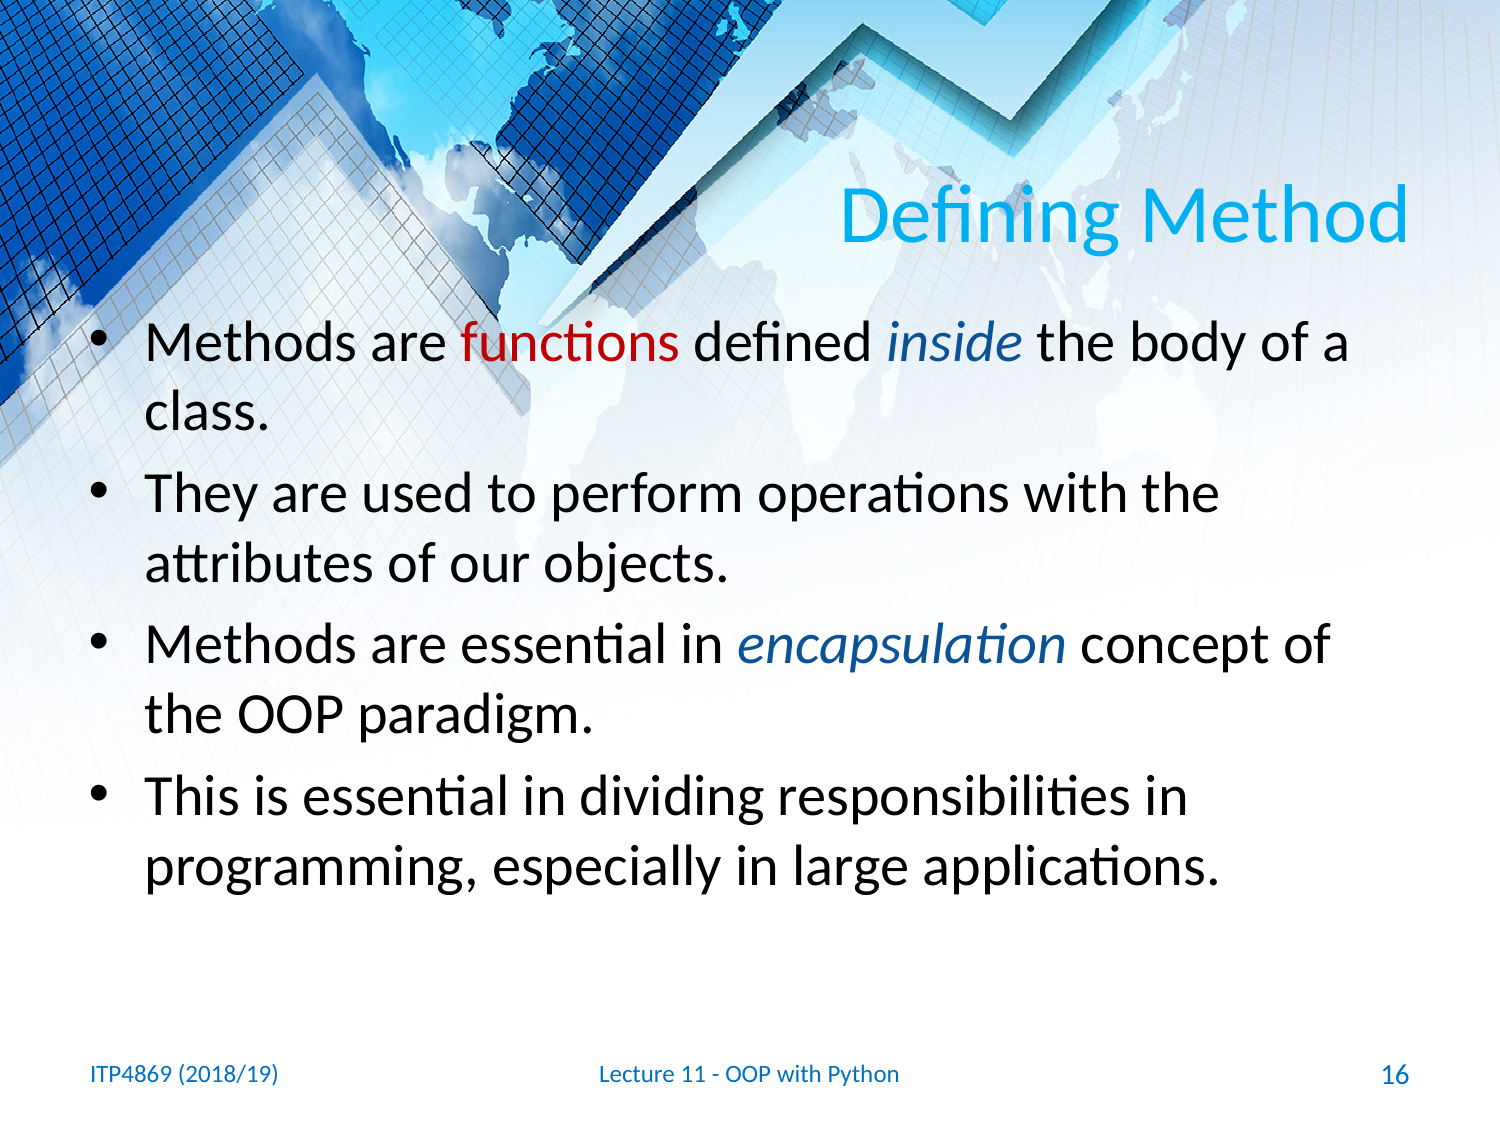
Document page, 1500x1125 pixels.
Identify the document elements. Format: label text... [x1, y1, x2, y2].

picture [0, 0, 1500, 1125]
slide_number 16 [1074, 1042, 1425, 1103]
footer Lecture 11 - OOP with Python [512, 1042, 988, 1103]
list Methods are functions defined inside the body of a class. They are used to perform operations with the attributes of our objects. Methods are essential in encapsulation concept of the OOP paradigm. This is essential in dividing responsibilities in programming, especially in large applications. [73, 295, 1427, 1031]
title Defining Method [73, 128, 1427, 290]
slide_number ITP4869 (2018/19) [75, 1042, 425, 1103]
